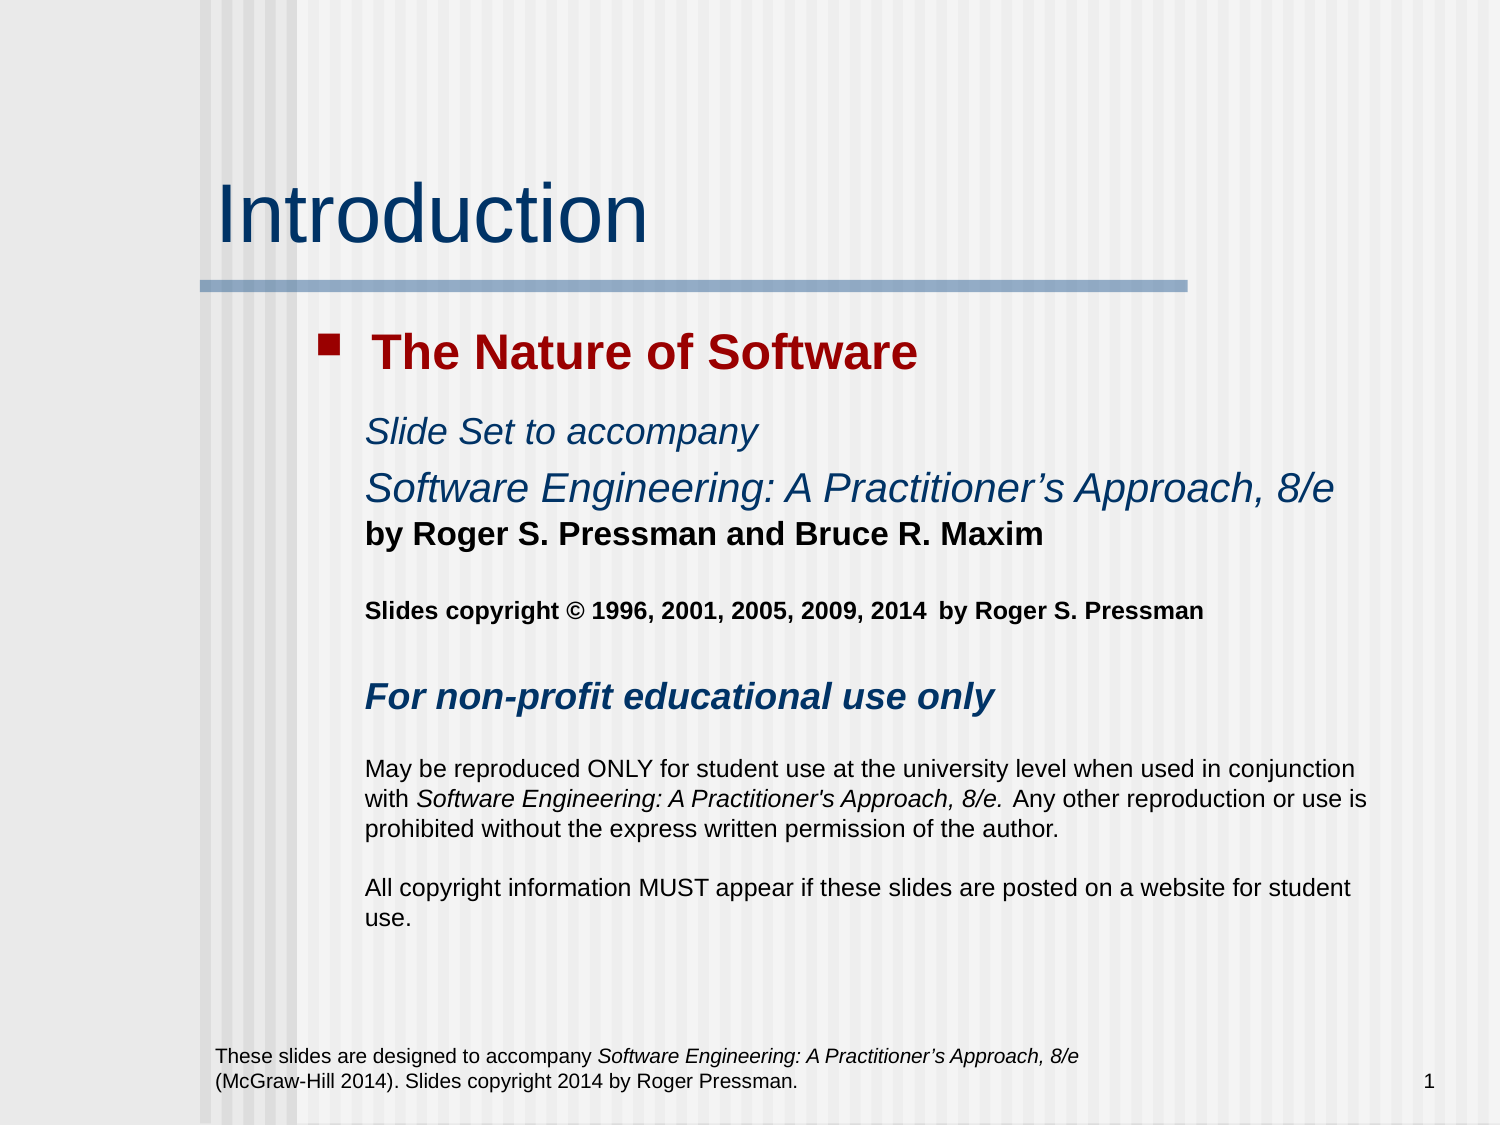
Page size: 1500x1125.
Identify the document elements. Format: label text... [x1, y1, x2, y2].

text_box Slide Set to accompany Software Engineering: A Practitioner’s Approach, 8/e by Roger S. Pressman and Bruce R. Maxim Slides copyright © 1996, 2001, 2005, 2009, 2014 by Roger S. Pressman For non-profit educational use only May be reproduced ONLY for student use at the university level when used in conjunction with Software Engineering: A Practitioner's Approach, 8/e. Any other reproduction or use is prohibited without the express written permission of the author. All copyright information MUST appear if these slides are posted on a website for student use. [349, 399, 1413, 940]
title Introduction [200, 162, 1300, 267]
list The Nature of Software [300, 312, 1438, 1000]
footer These slides are designed to accompany Software Engineering: A Practitioner’s Approach, 8/e (McGraw-Hill 2014). Slides copyright 2014 by Roger Pressman. [199, 1024, 1101, 1101]
slide_number 1 [1237, 1024, 1451, 1101]
